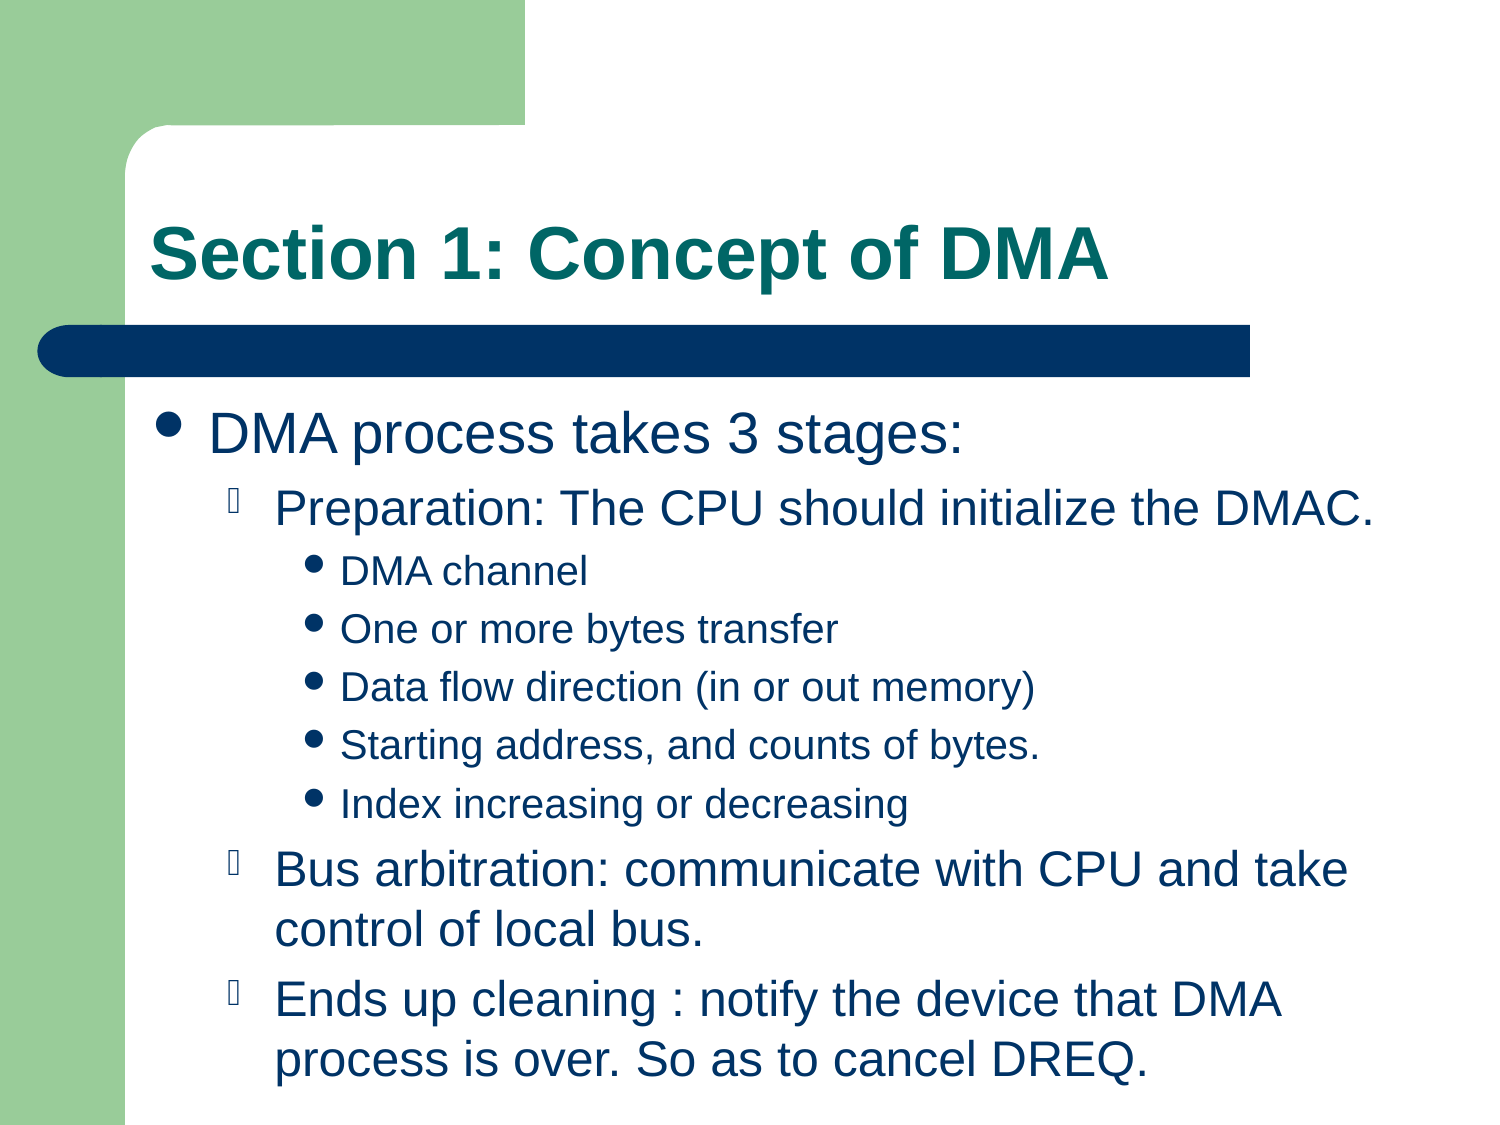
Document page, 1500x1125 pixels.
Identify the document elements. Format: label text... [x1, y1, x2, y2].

text_box Section 1: Concept of DMA [125, 125, 1426, 313]
list DMA process takes 3 stages: Preparation: The CPU should initialize the DMAC. DMA channel One or more bytes transfer Data flow direction (in or out memory) Starting address, and counts of bytes. Index increasing or decreasing Bus arbitration: communicate with CPU and take control of local bus. Ends up cleaning : notify the device that DMA process is over. So as to cancel DREQ. [137, 387, 1400, 1106]
